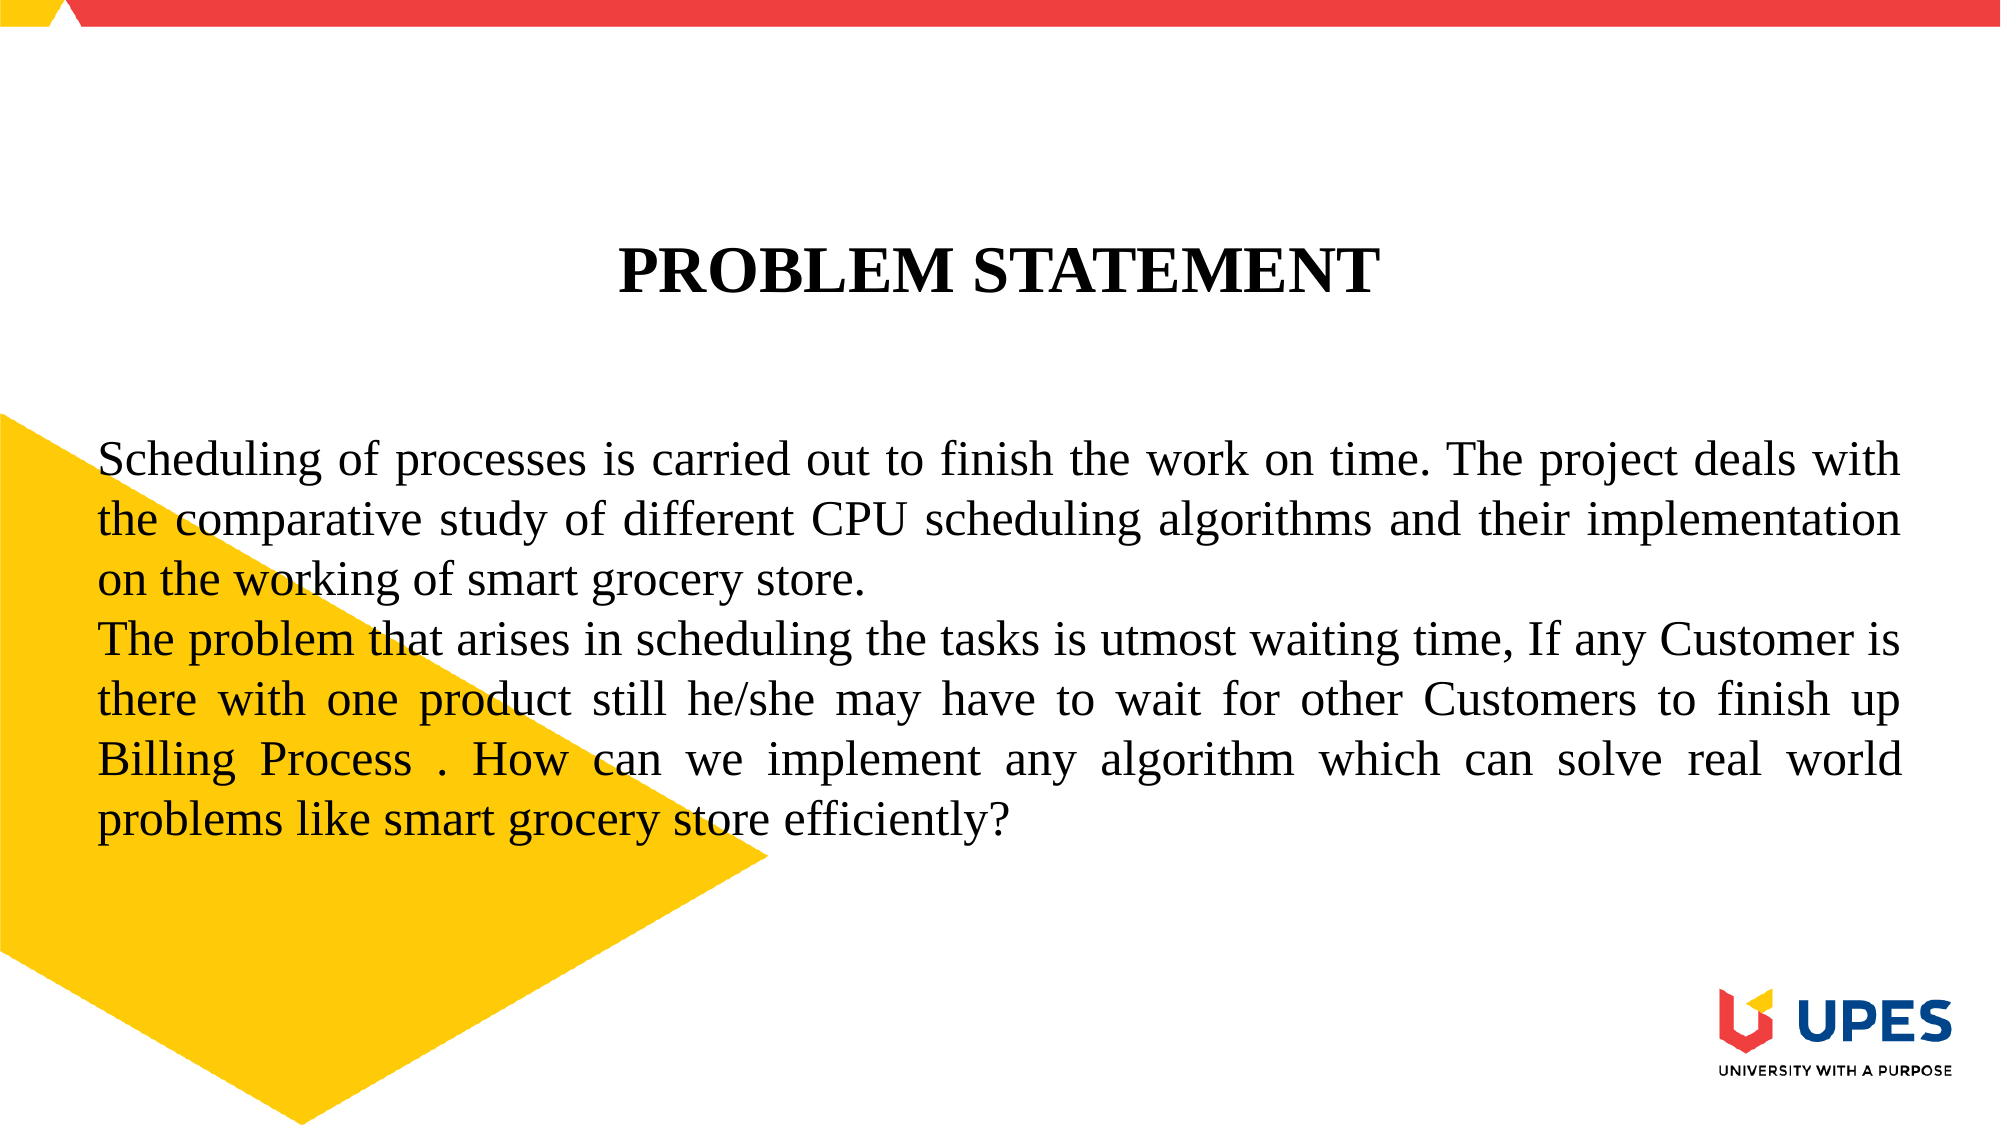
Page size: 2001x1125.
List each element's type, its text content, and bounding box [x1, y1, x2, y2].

picture [0, 0, 2001, 1125]
text_box PROBLEM STATEMENT Scheduling of processes is carried out to finish the work on time. The project deals with the comparative study of different CPU scheduling algorithms and their implementation on the working of smart grocery store. The problem that arises in scheduling the tasks is utmost waiting time, If any Customer is there with one product still he/she may have to wait for other Customers to finish up Billing Process . How can we implement any algorithm which can solve real world problems like smart grocery store efficiently? [89, 218, 1911, 904]
